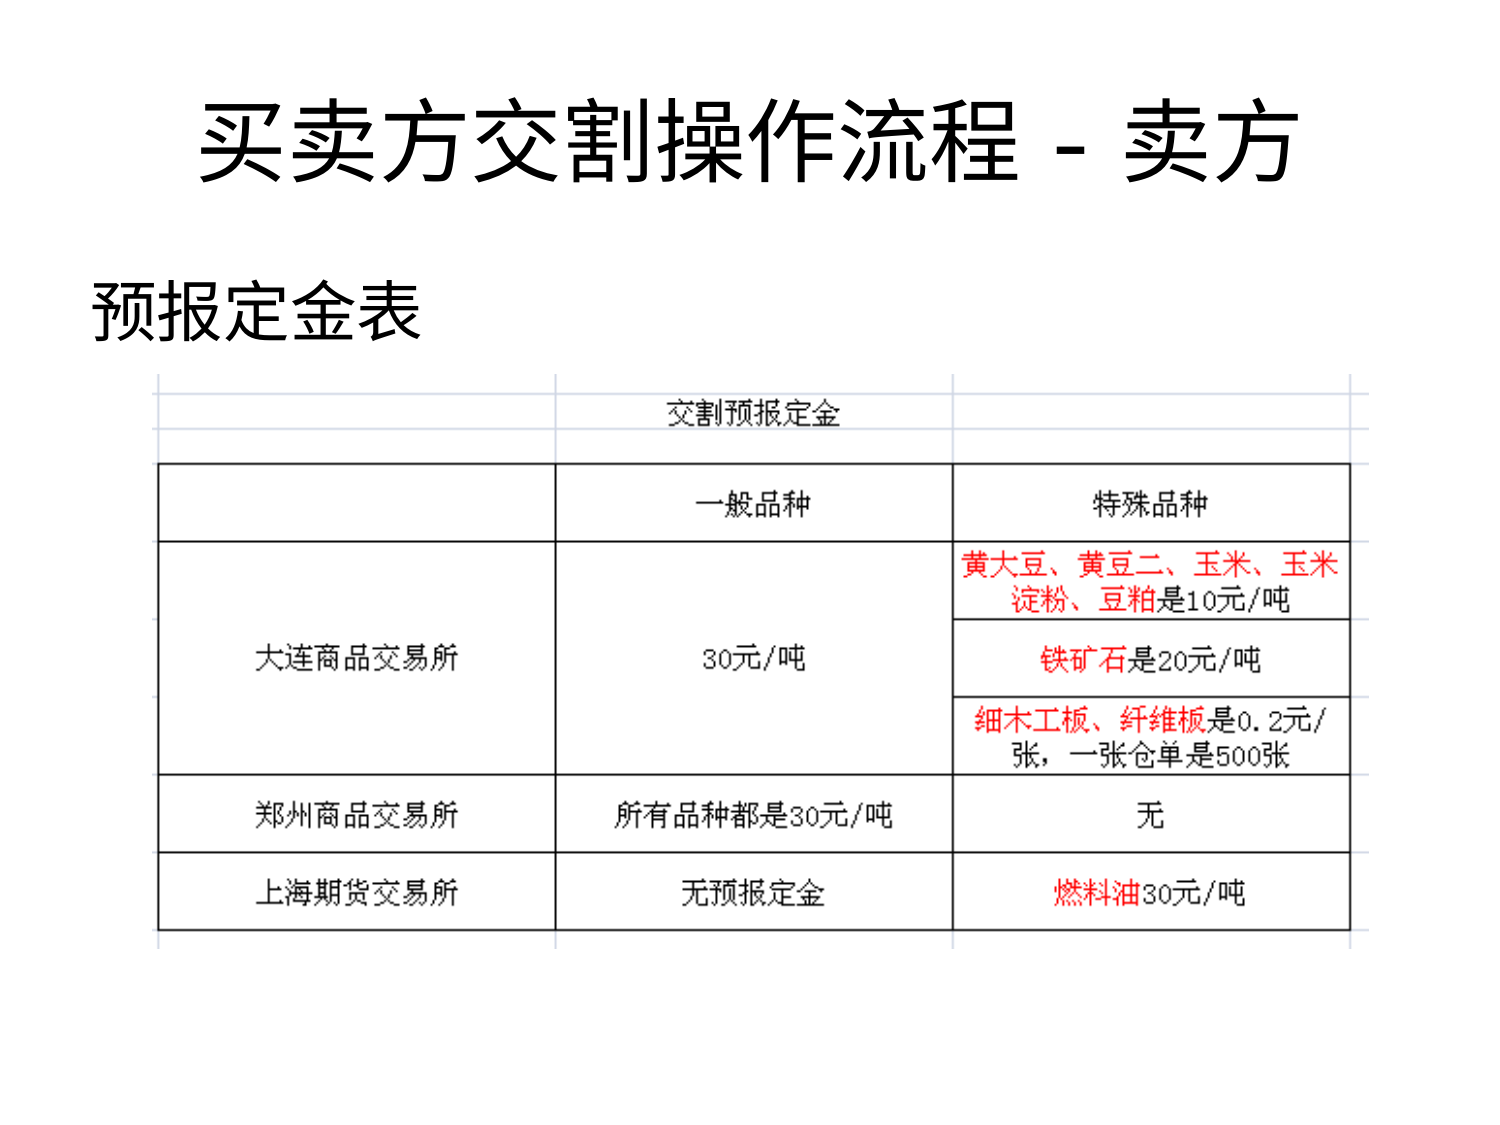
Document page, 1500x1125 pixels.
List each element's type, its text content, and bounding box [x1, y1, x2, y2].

list 预报定金表 [75, 262, 1425, 1005]
picture [152, 374, 1370, 949]
title 买卖方交割操作流程-卖方 [75, 45, 1425, 233]
